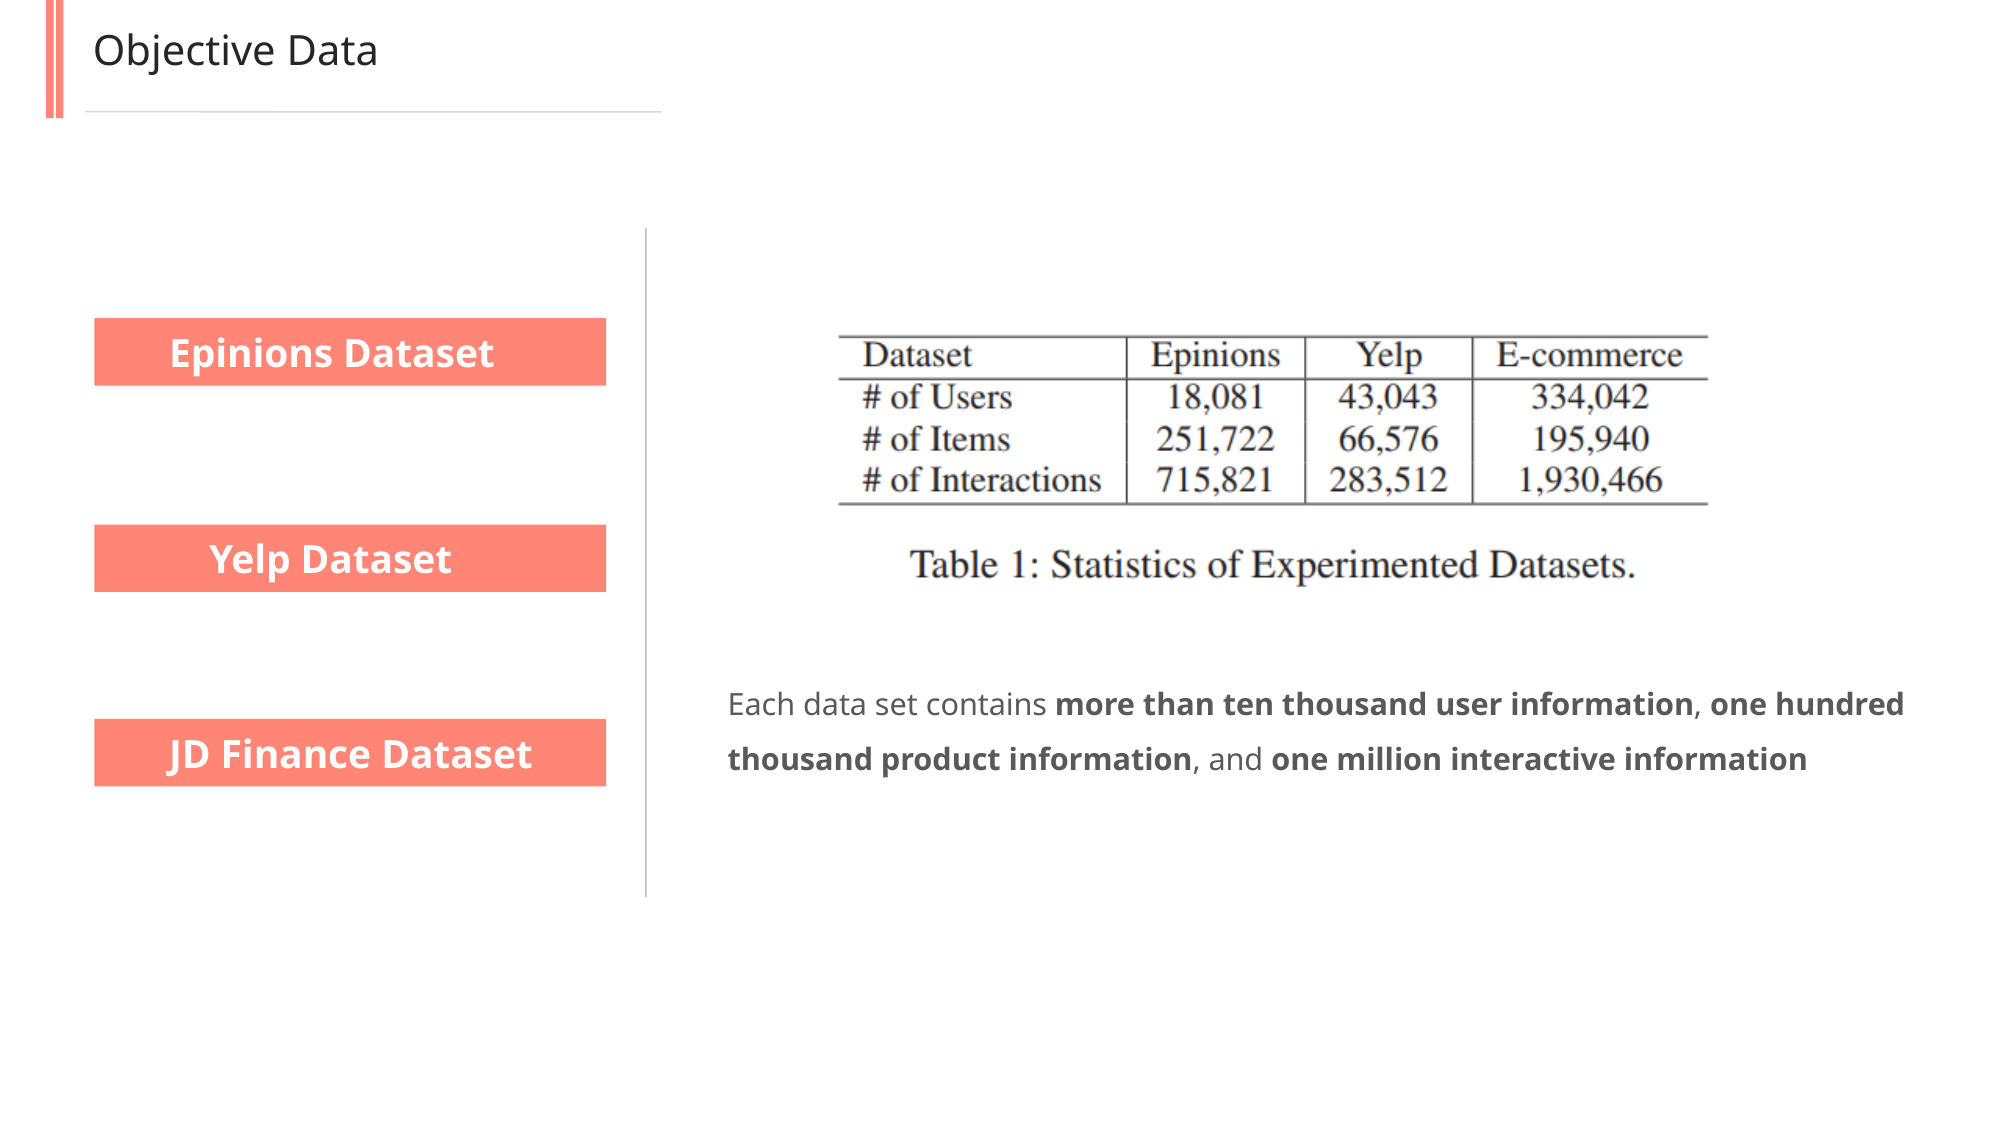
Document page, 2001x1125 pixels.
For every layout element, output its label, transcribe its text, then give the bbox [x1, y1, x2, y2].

text_box Objective Data [78, 15, 713, 81]
text_box Each data set contains more than ten thousand user information, one hundred thousand product information, and one million interactive information [713, 659, 1947, 784]
text_box Epinions Dataset [94, 318, 607, 386]
text_box JD Finance Dataset [94, 718, 607, 787]
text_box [46, 0, 64, 119]
picture [826, 318, 1744, 609]
text_box Yelp Dataset [94, 524, 607, 592]
